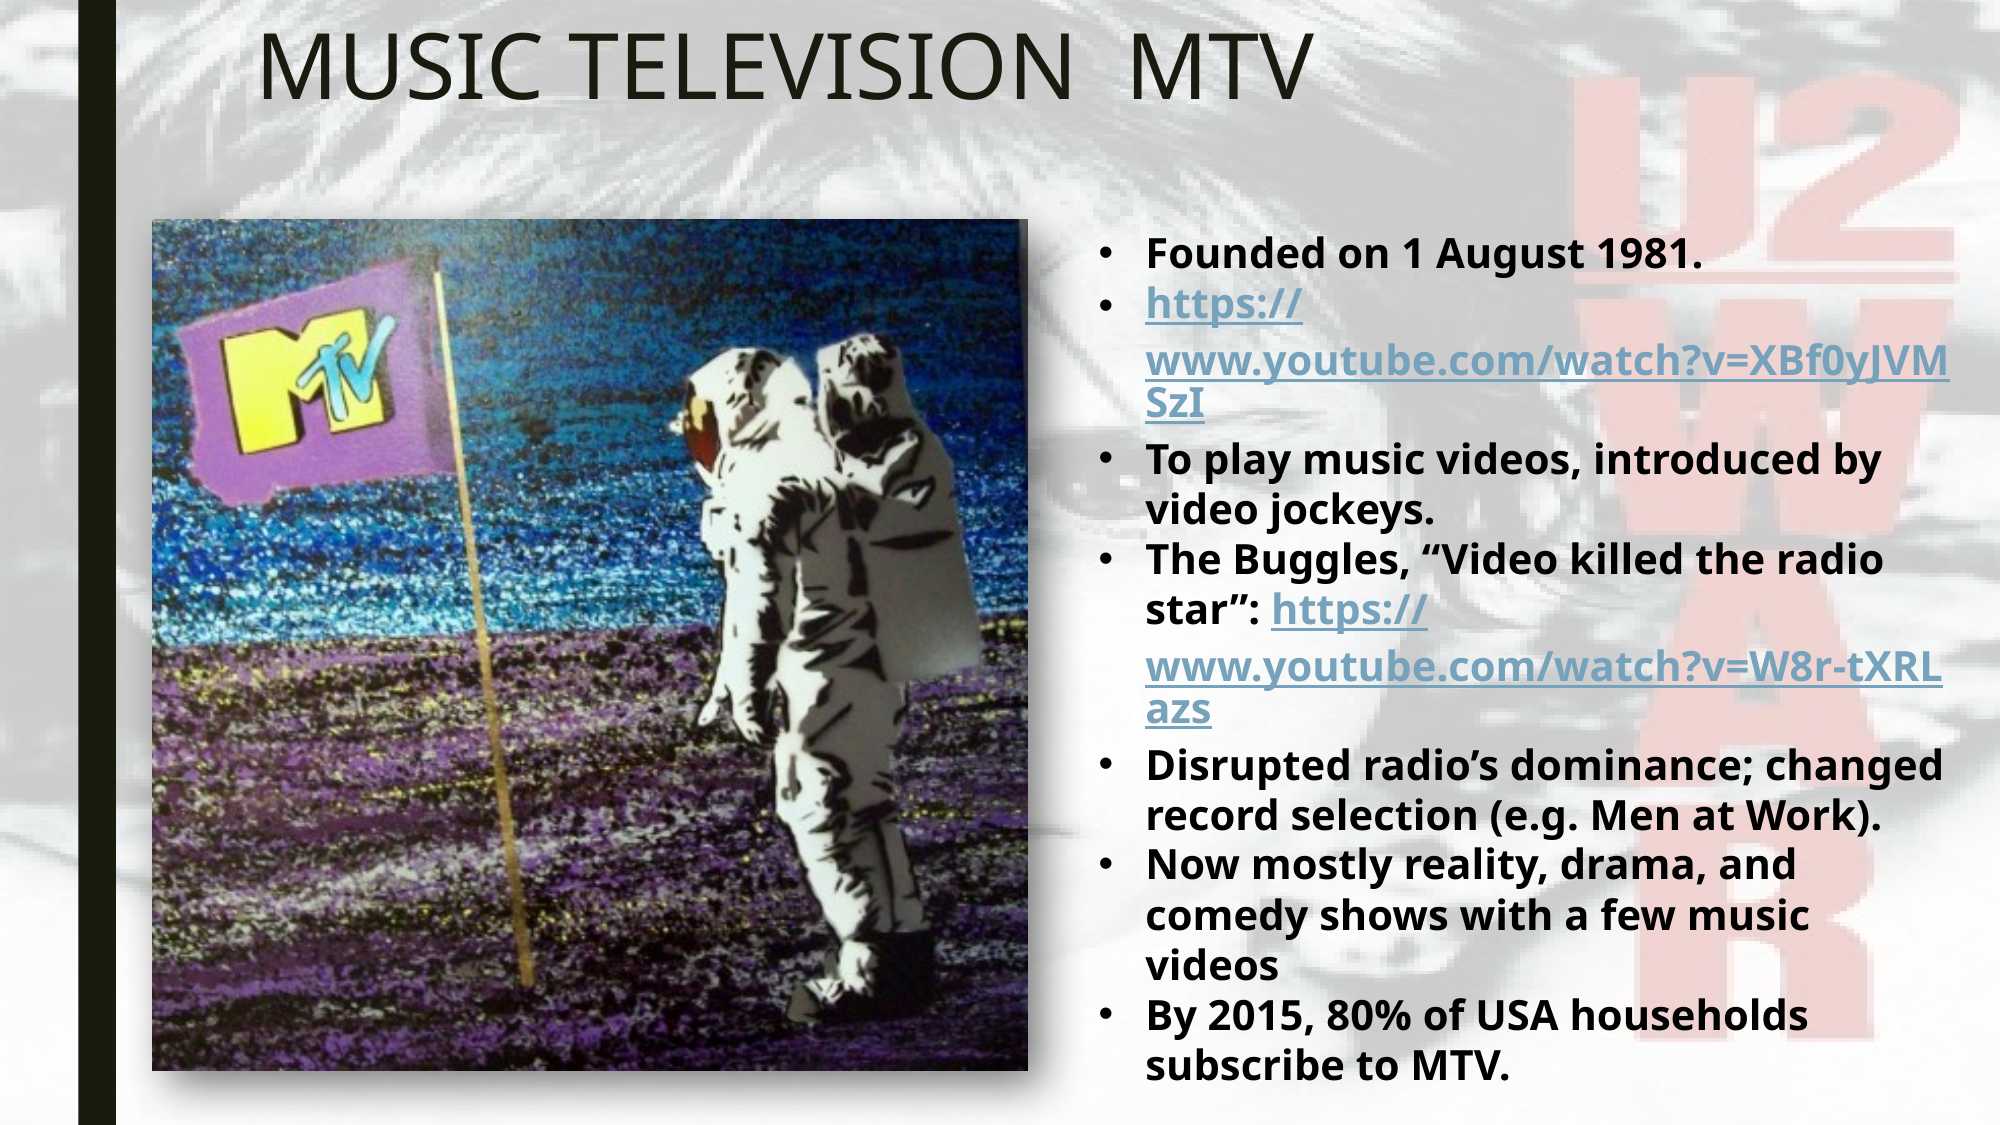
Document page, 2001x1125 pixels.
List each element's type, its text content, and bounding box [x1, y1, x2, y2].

text_box Founded on 1 August 1981. https://www.youtube.com/watch?v=XBf0yJVMSzI To play music videos, introduced by video jockeys. The Buggles, “Video killed the radio star”: https://www.youtube.com/watch?v=W8r-tXRLazs Disrupted radio’s dominance; changed record selection (e.g. Men at Work). Now mostly reality, drama, and comedy shows with a few music videos By 2015, 80% of USA households subscribe to MTV. [1083, 219, 1967, 1013]
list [152, 219, 1028, 1071]
title MUSIC TELEVISION MTV [240, 13, 1816, 155]
